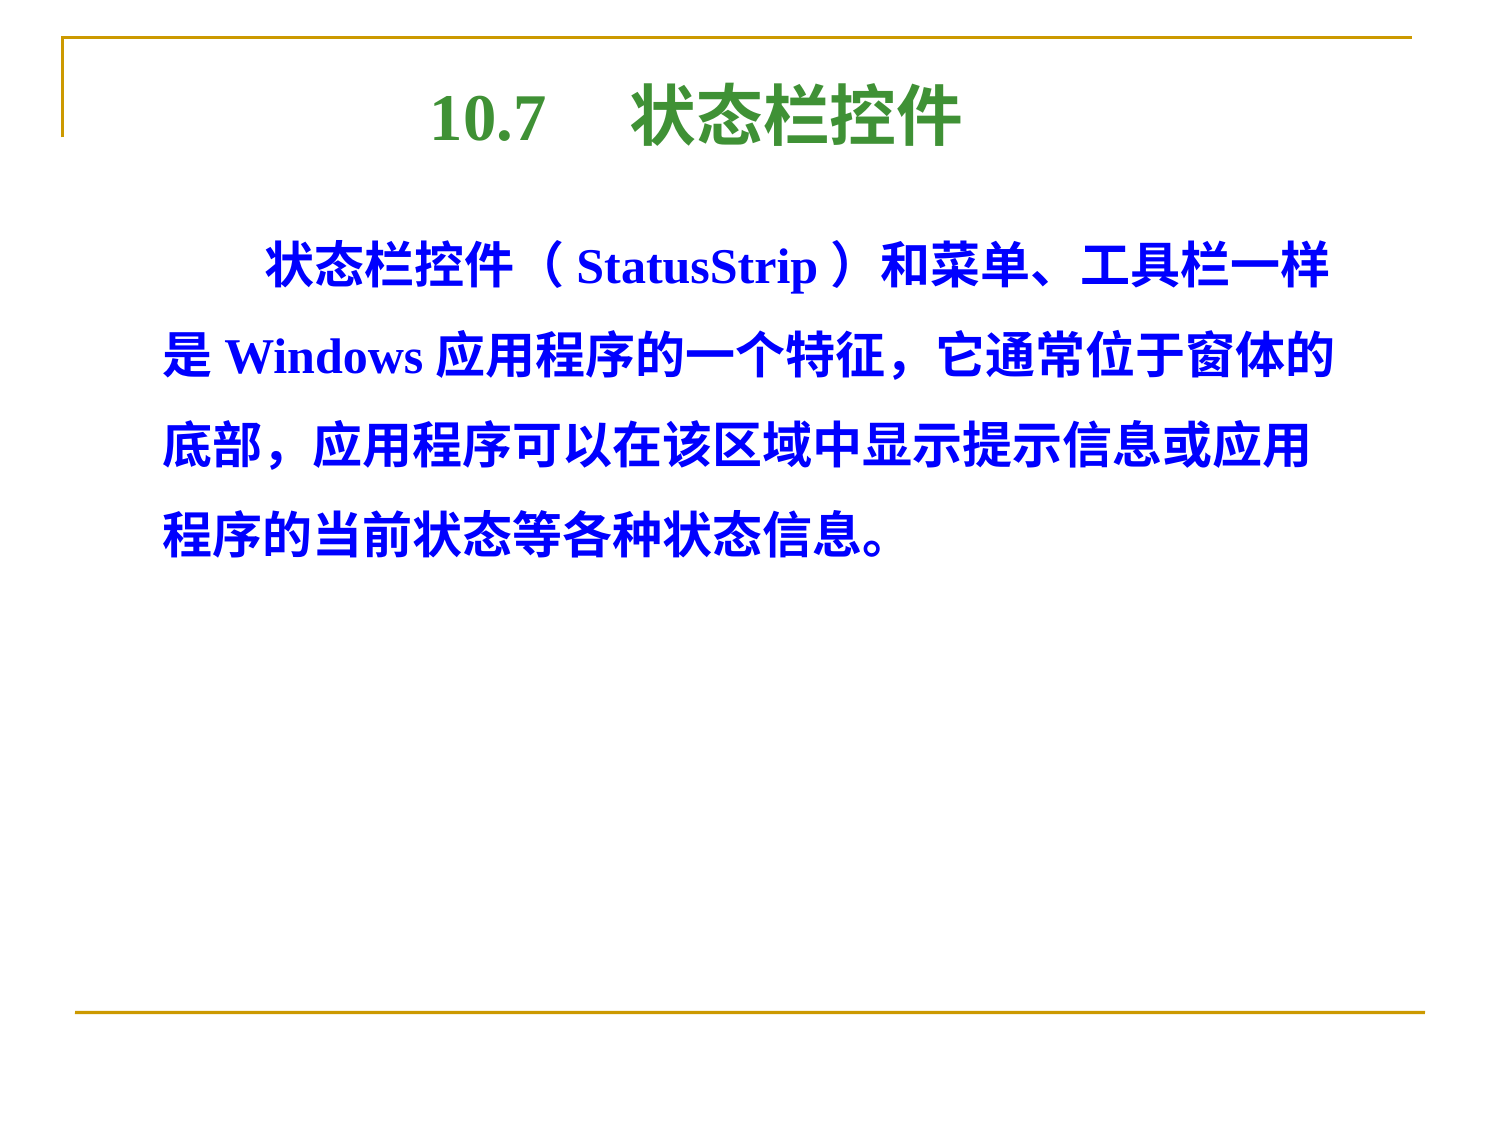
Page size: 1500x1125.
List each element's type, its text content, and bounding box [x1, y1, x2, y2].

text_box 10.7 状态栏控件 [159, 66, 1235, 161]
text_box 状态栏控件（StatusStrip）和菜单、工具栏一样是Windows应用程序的一个特征，它通常位于窗体的底部，应用程序可以在该区域中显示提示信息或应用程序的当前状态等各种状态信息。 [147, 196, 1353, 572]
